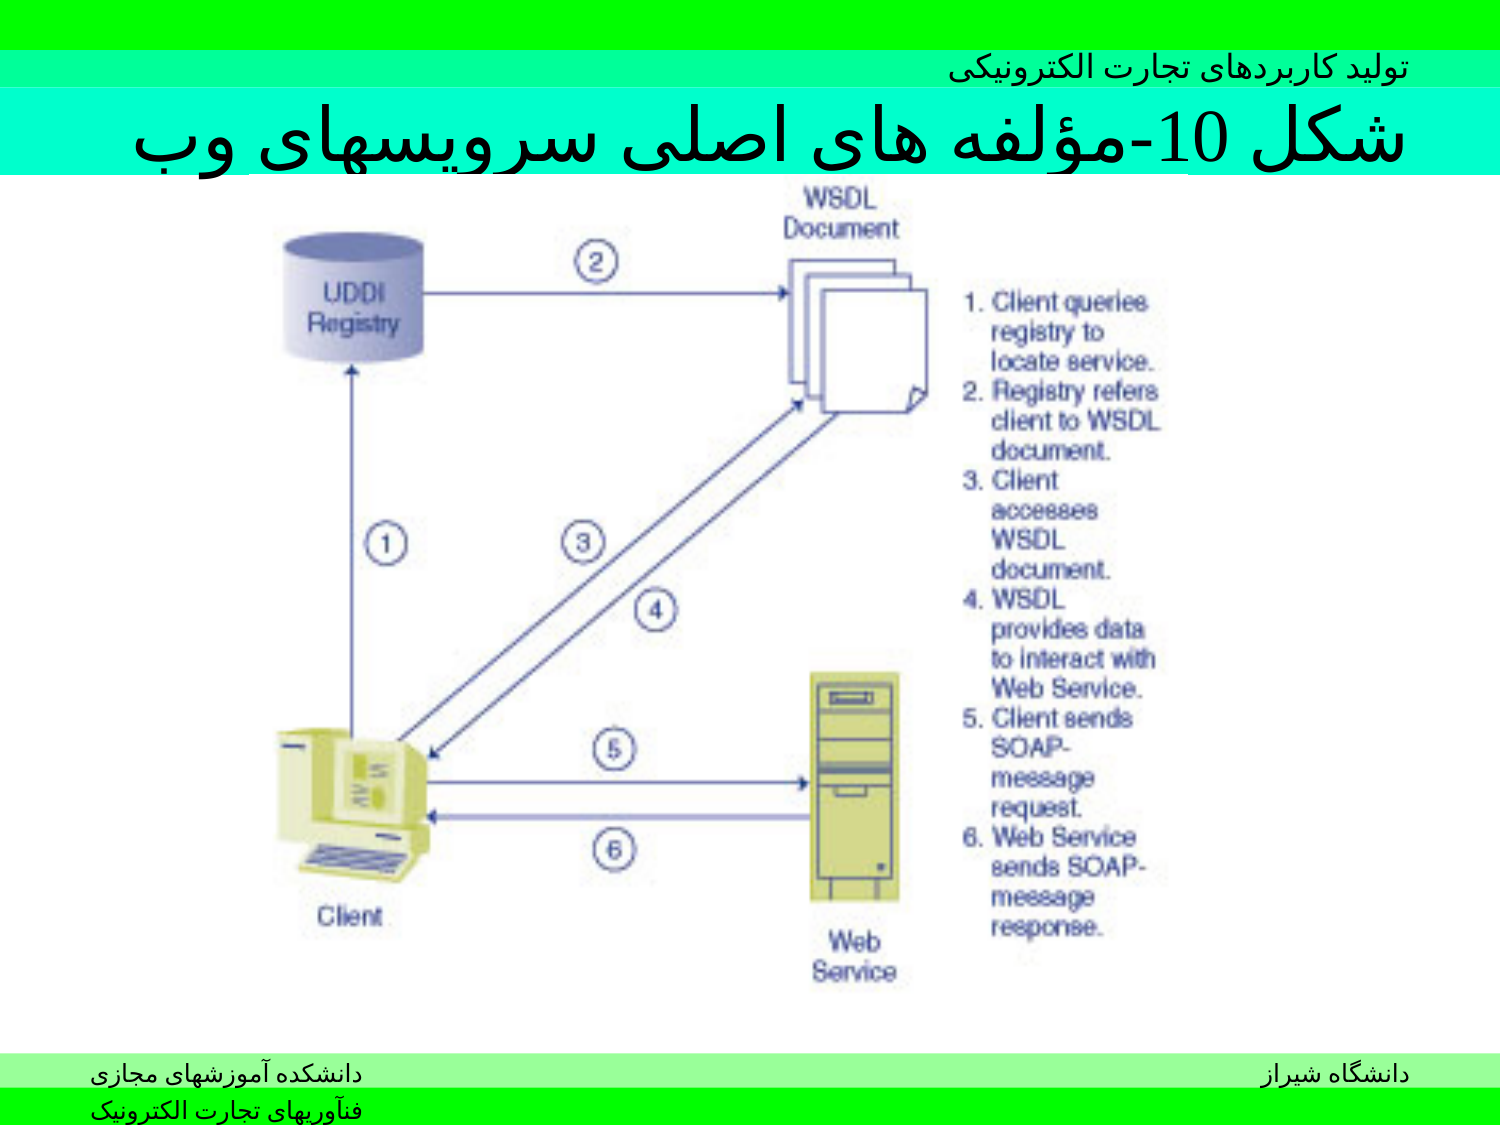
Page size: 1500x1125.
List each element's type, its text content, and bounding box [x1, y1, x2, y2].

picture [249, 174, 1188, 1001]
title شکل 10-مؤلفه های اصلی سرویسهای وب [75, 87, 1425, 175]
